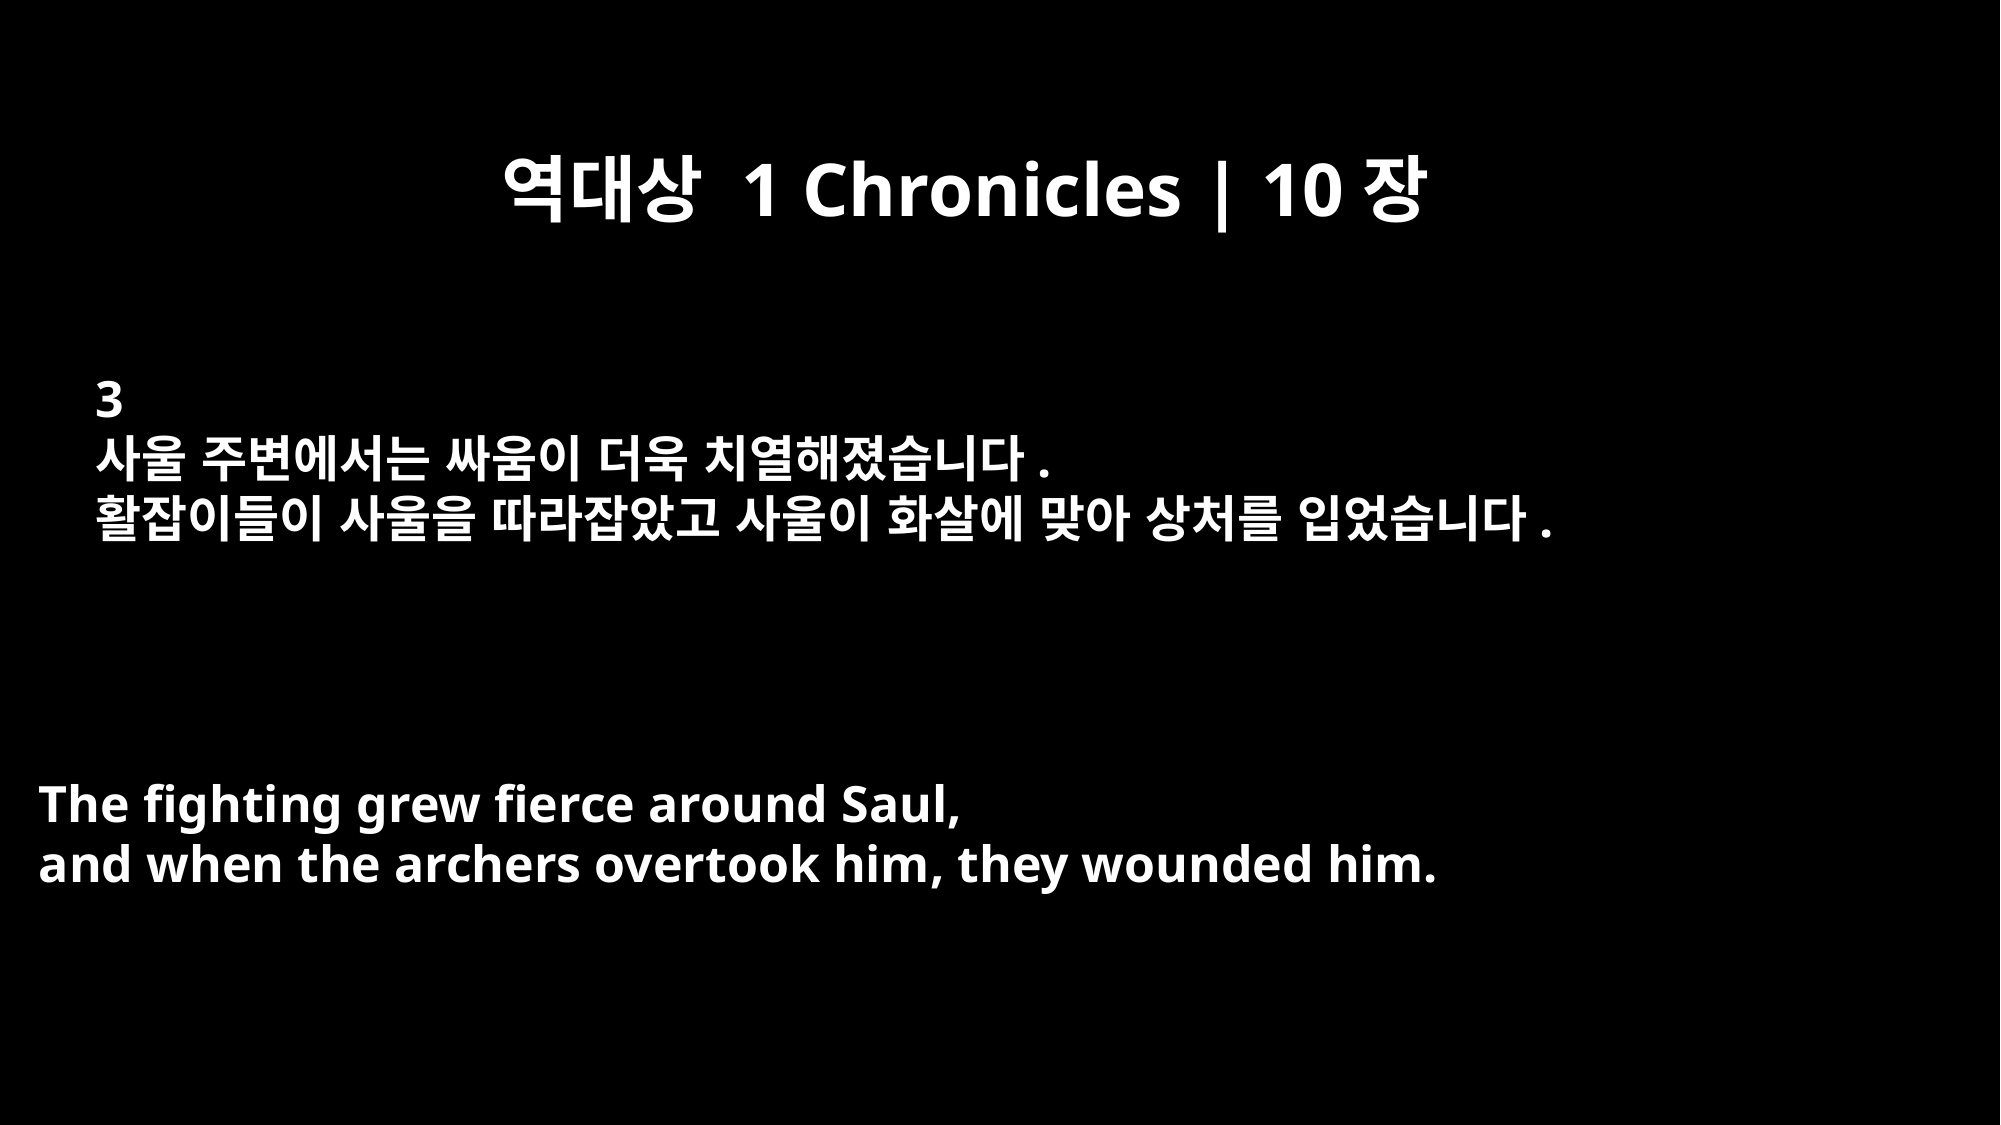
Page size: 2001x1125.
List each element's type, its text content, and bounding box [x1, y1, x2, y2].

text_box The fighting grew fierce around Saul, and when the archers overtook him, they wounded him. [24, 764, 1454, 900]
text_box 3 사울 주변에서는 싸움이 더욱 치열해졌습니다. 활잡이들이 사울을 따라잡았고 사울이 화살에 맞아 상처를 입었습니다. [80, 359, 1569, 555]
text_box 역대상 1 Chronicles | 10장 [487, 136, 1445, 239]
